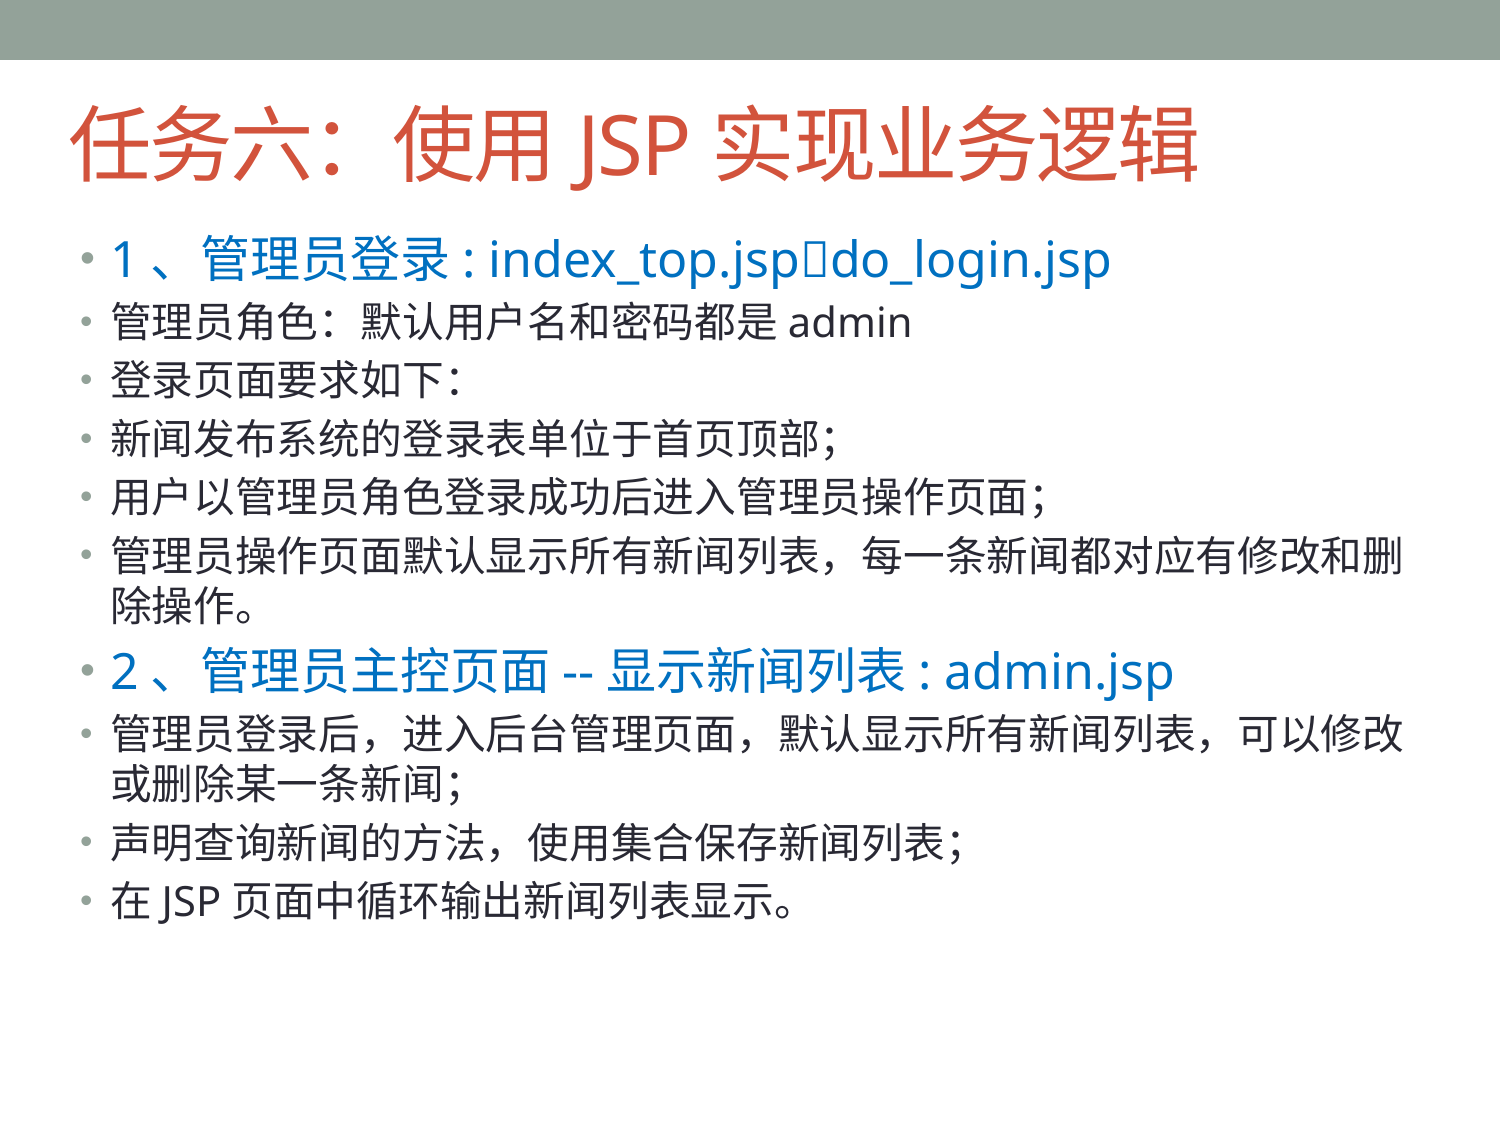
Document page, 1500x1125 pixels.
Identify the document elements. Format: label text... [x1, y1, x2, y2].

list 1、管理员登录: index_top.jspdo_login.jsp 管理员角色：默认用户名和密码都是admin 登录页面要求如下： 新闻发布系统的登录表单位于首页顶部； 用户以管理员角色登录成功后进入管理员操作页面； 管理员操作页面默认显示所有新闻列表，每一条新闻都对应有修改和删除操作。 2、管理员主控页面--显示新闻列表: admin.jsp 管理员登录后，进入后台管理页面，默认显示所有新闻列表，可以修改或删除某一条新闻； 声明查询新闻的方法，使用集合保存新闻列表； 在JSP页面中循环输出新闻列表显示。 [64, 219, 1461, 1020]
title 任务六：使用JSP实现业务逻辑 [53, 75, 1404, 209]
